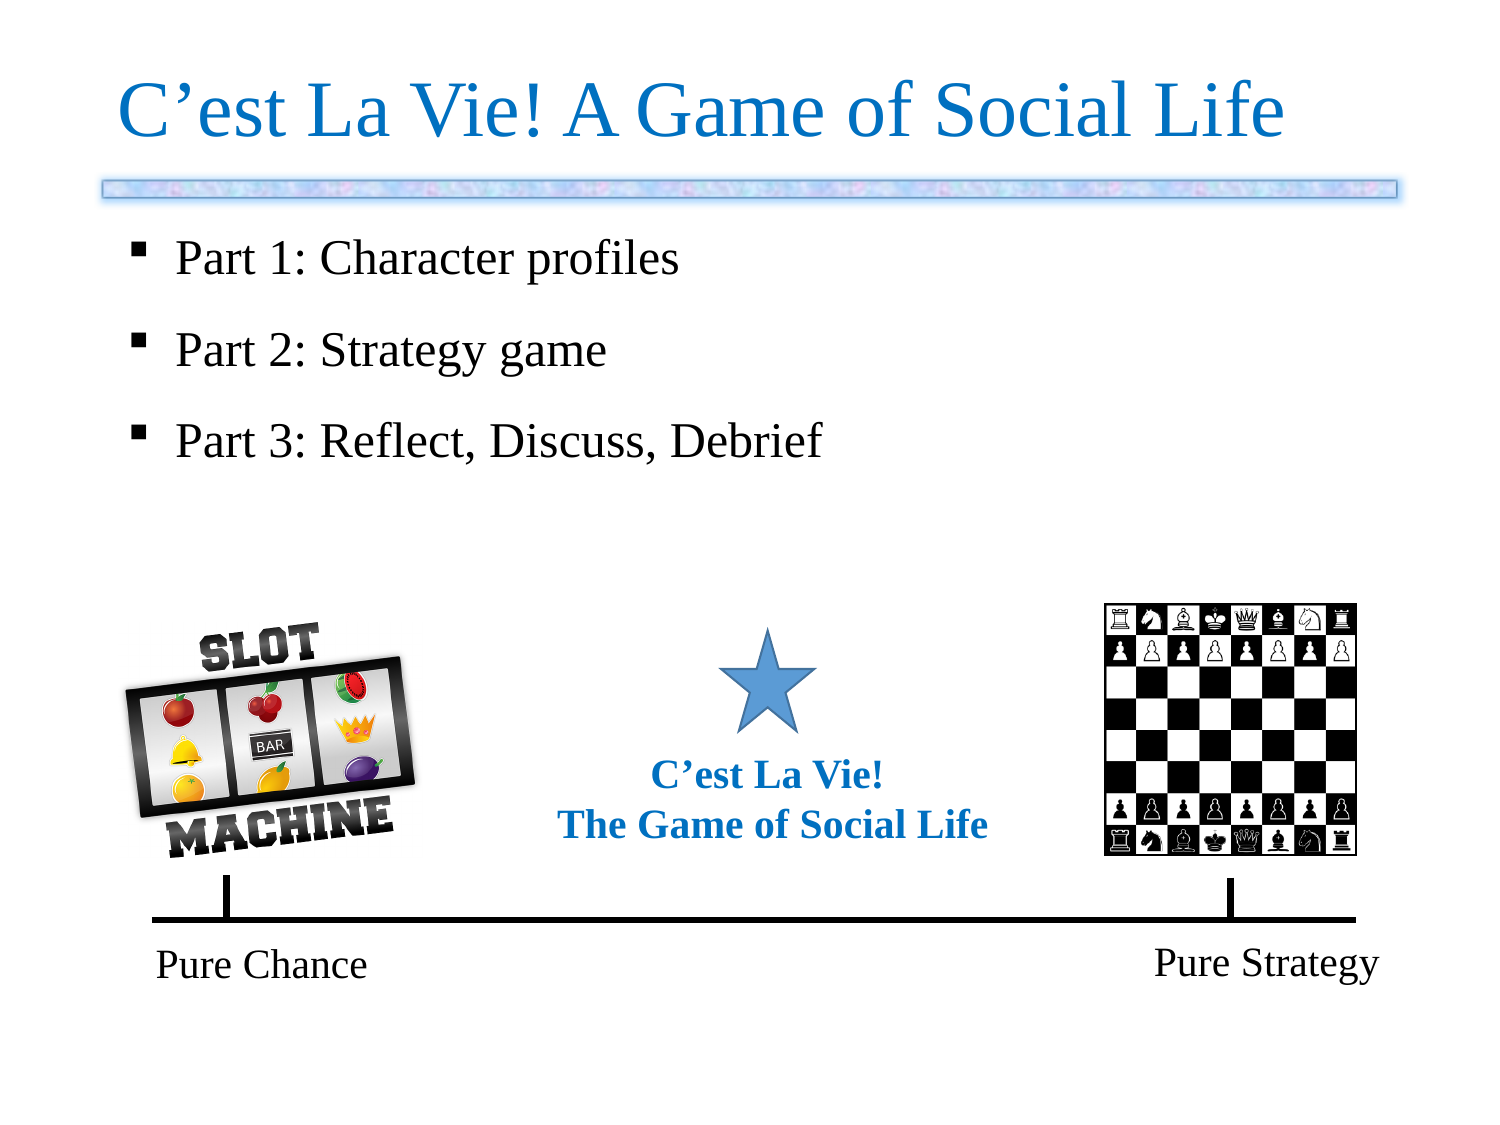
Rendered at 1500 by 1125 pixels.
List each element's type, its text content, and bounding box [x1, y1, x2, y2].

picture [105, 183, 1395, 195]
text_box C’est La Vie! The Game of Social Life [540, 739, 1005, 855]
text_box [117, 622, 422, 858]
list Part 1: Character profiles Part 2: Strategy game Part 3: Reflect, Discuss, Debrief [112, 224, 1407, 533]
text_box Pure Strategy [1138, 927, 1396, 992]
picture [1104, 603, 1357, 856]
title C’est La Vie! A Game of Social Life [103, 59, 1397, 161]
text_box [718, 626, 818, 734]
text_box Pure Chance [140, 929, 384, 995]
